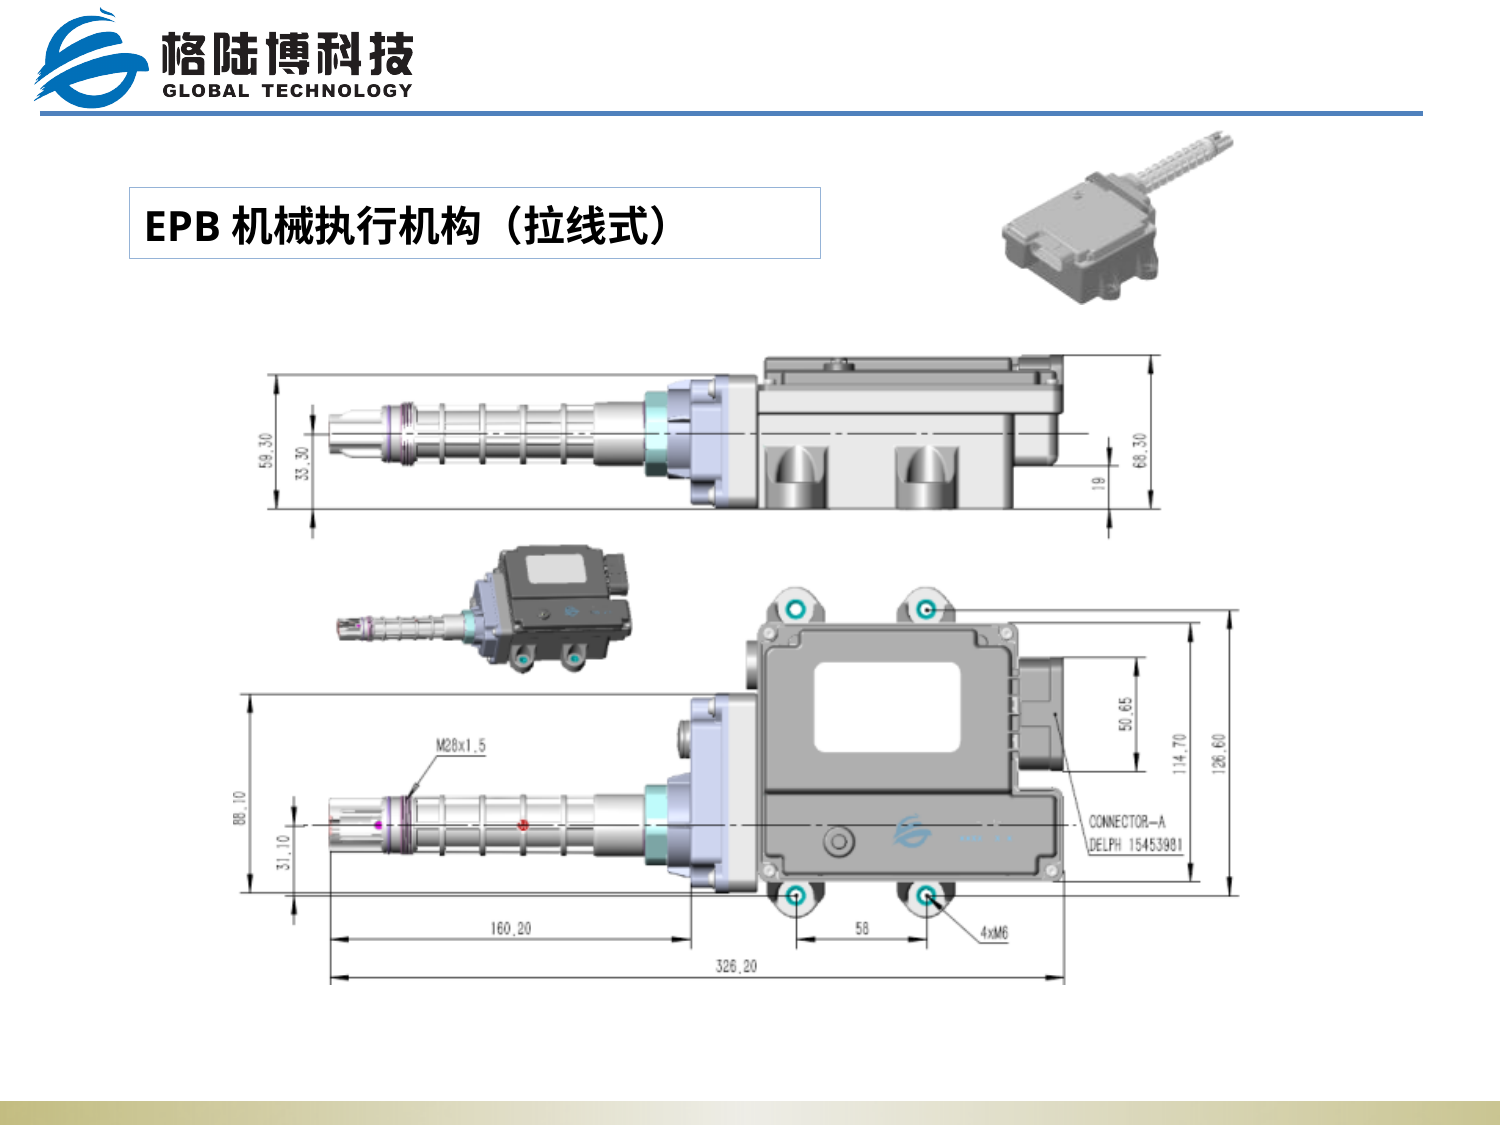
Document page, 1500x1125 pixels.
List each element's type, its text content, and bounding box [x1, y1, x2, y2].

picture [232, 339, 1255, 985]
picture [0, 1101, 1500, 1125]
picture [960, 122, 1255, 306]
picture [29, 1, 420, 133]
text_box EPB机械执行机构（拉线式） [128, 187, 821, 258]
